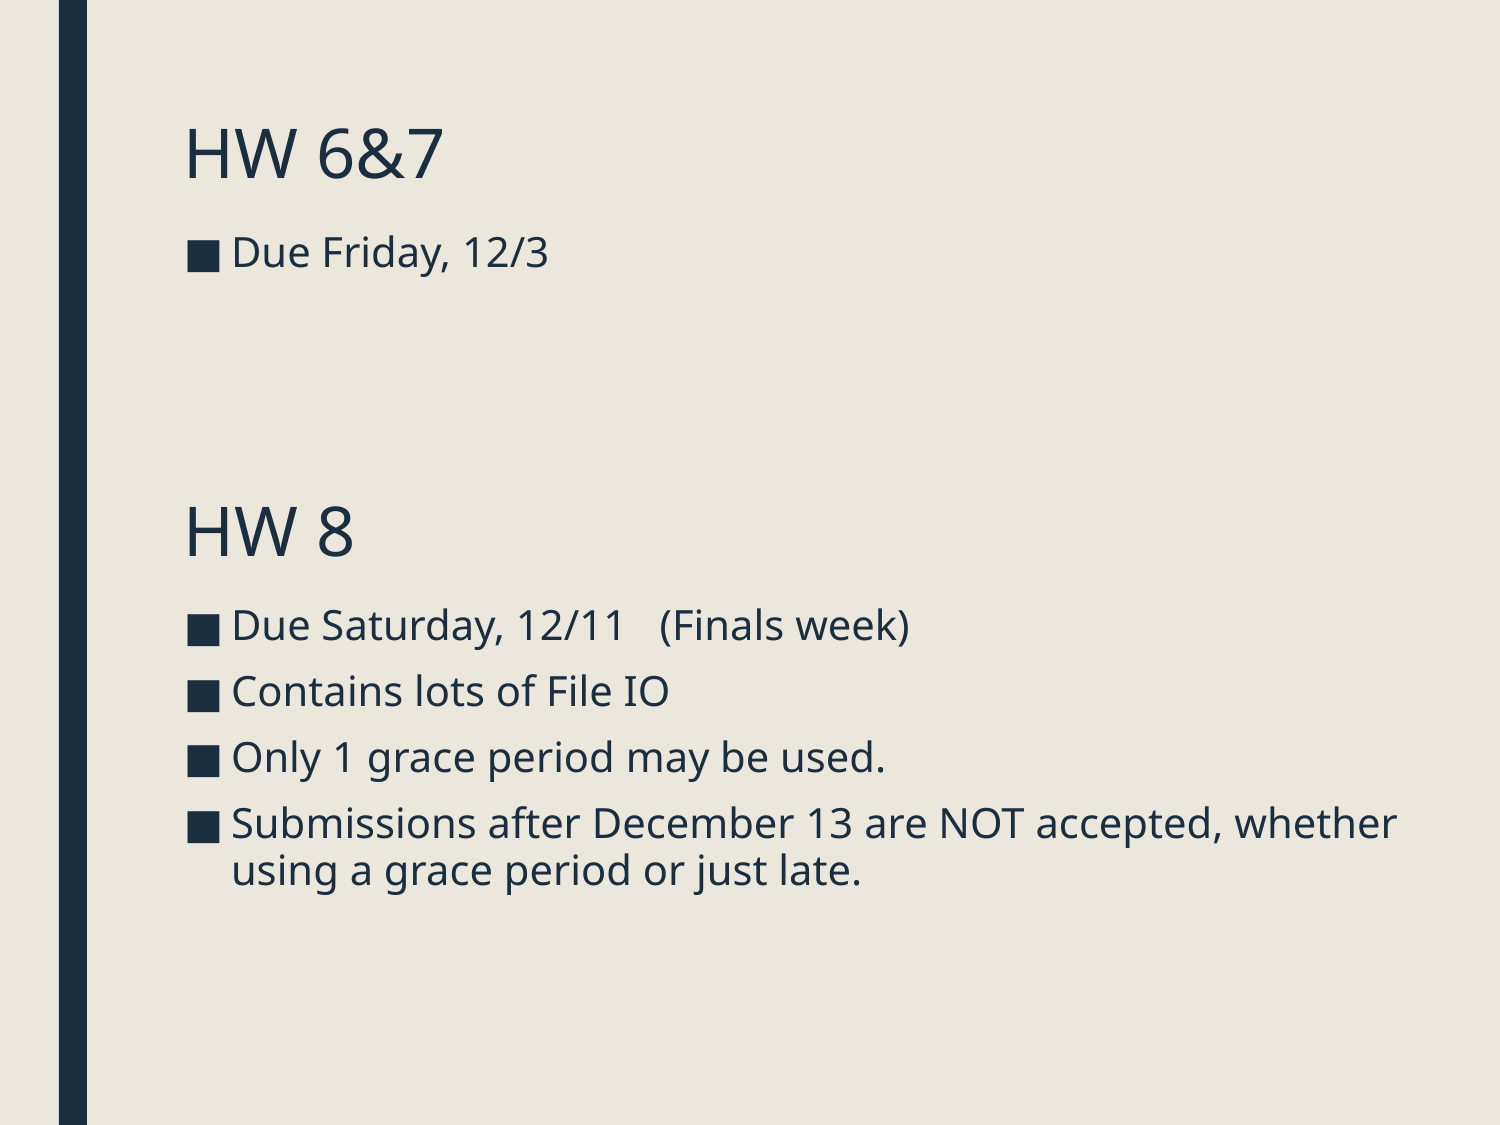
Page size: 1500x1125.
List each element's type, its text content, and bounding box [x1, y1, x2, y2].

list Due Friday, 12/3 [168, 221, 1446, 338]
text_box Due Saturday, 12/11 (Finals week) Contains lots of File IO Only 1 grace period may be used. Submissions after December 13 are NOT accepted, whether using a grace period or just late. [168, 595, 1446, 1049]
text_box HW 8 [168, 490, 1446, 595]
title HW 6&7 [168, 112, 1452, 259]
